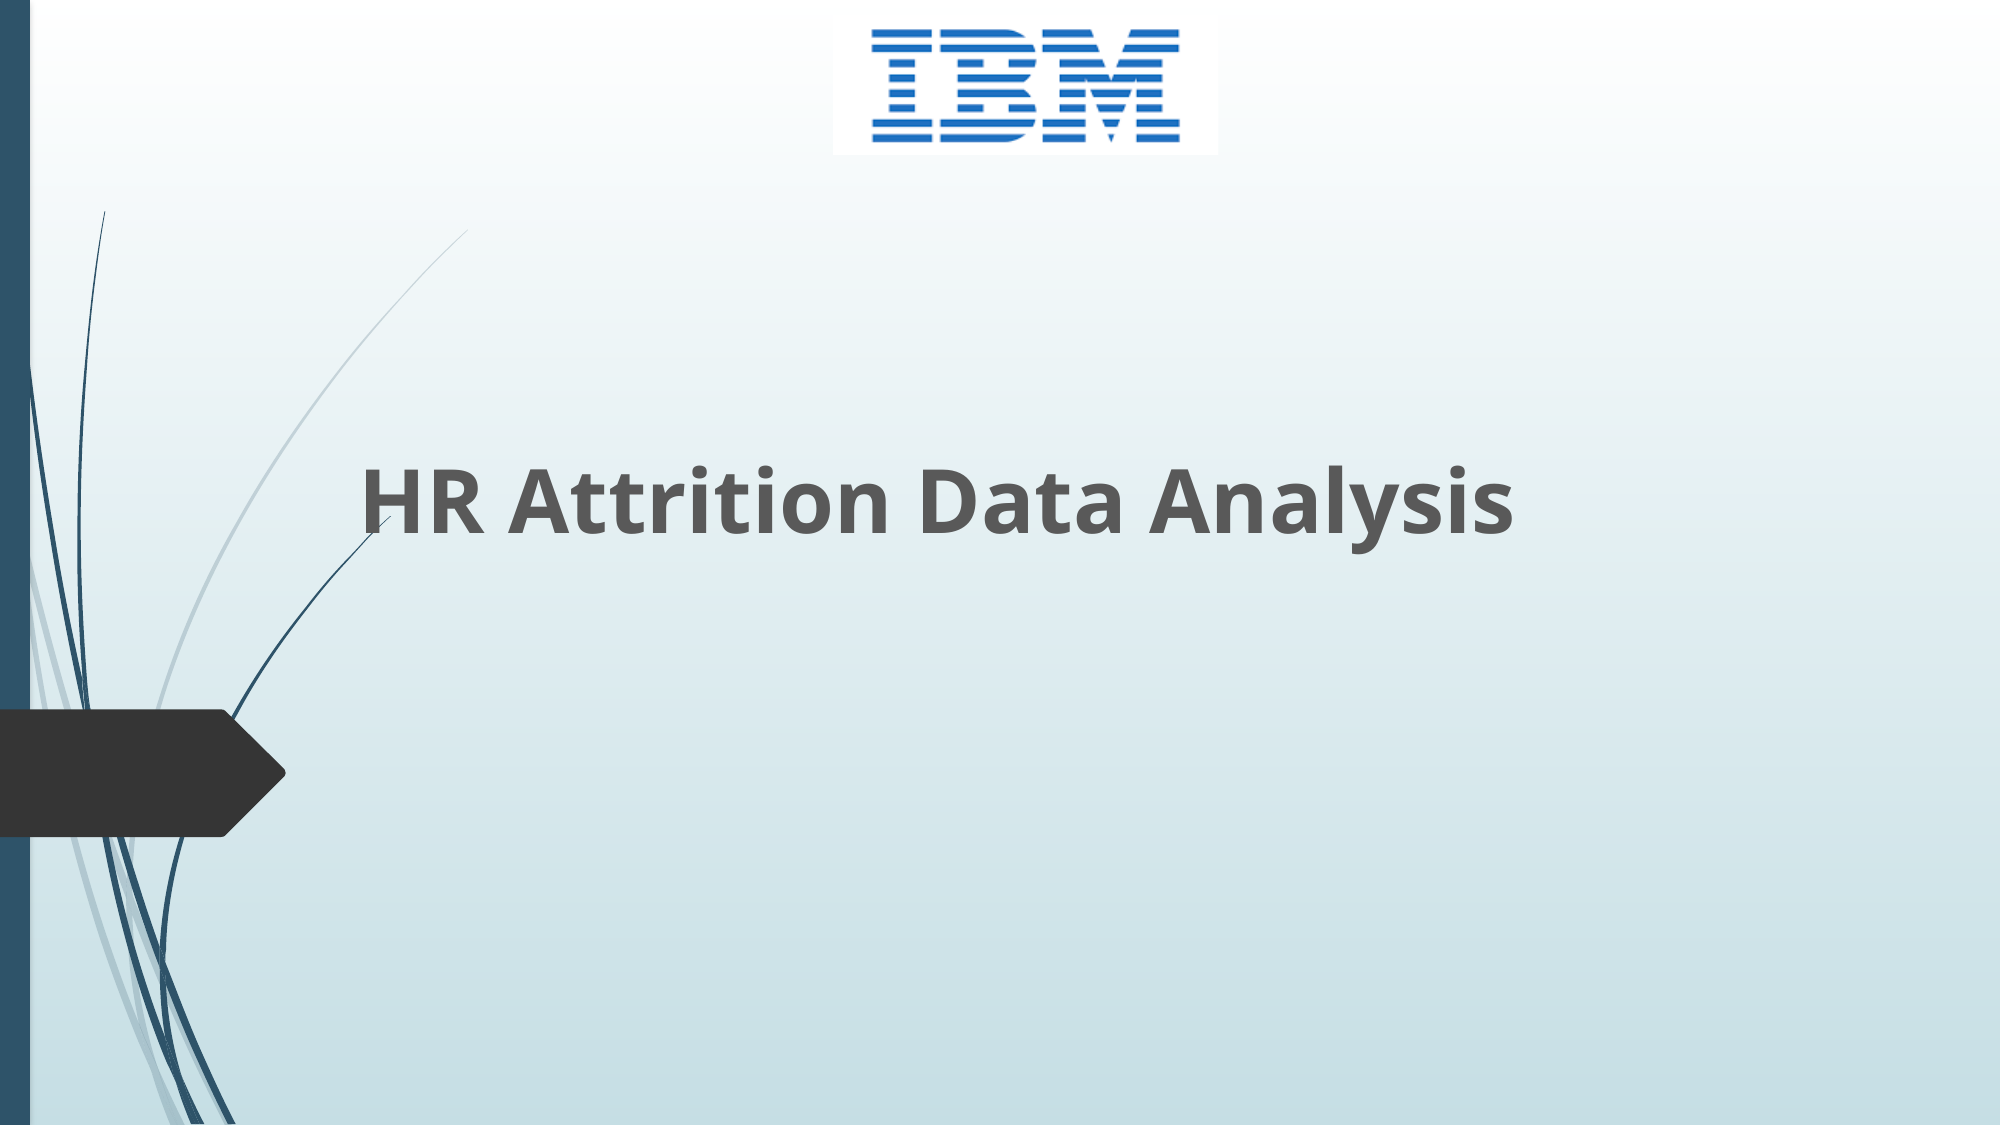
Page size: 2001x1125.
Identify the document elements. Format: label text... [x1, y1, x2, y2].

picture [832, 15, 1219, 155]
subtitle HR Attrition Data Analysis [343, 437, 1807, 623]
